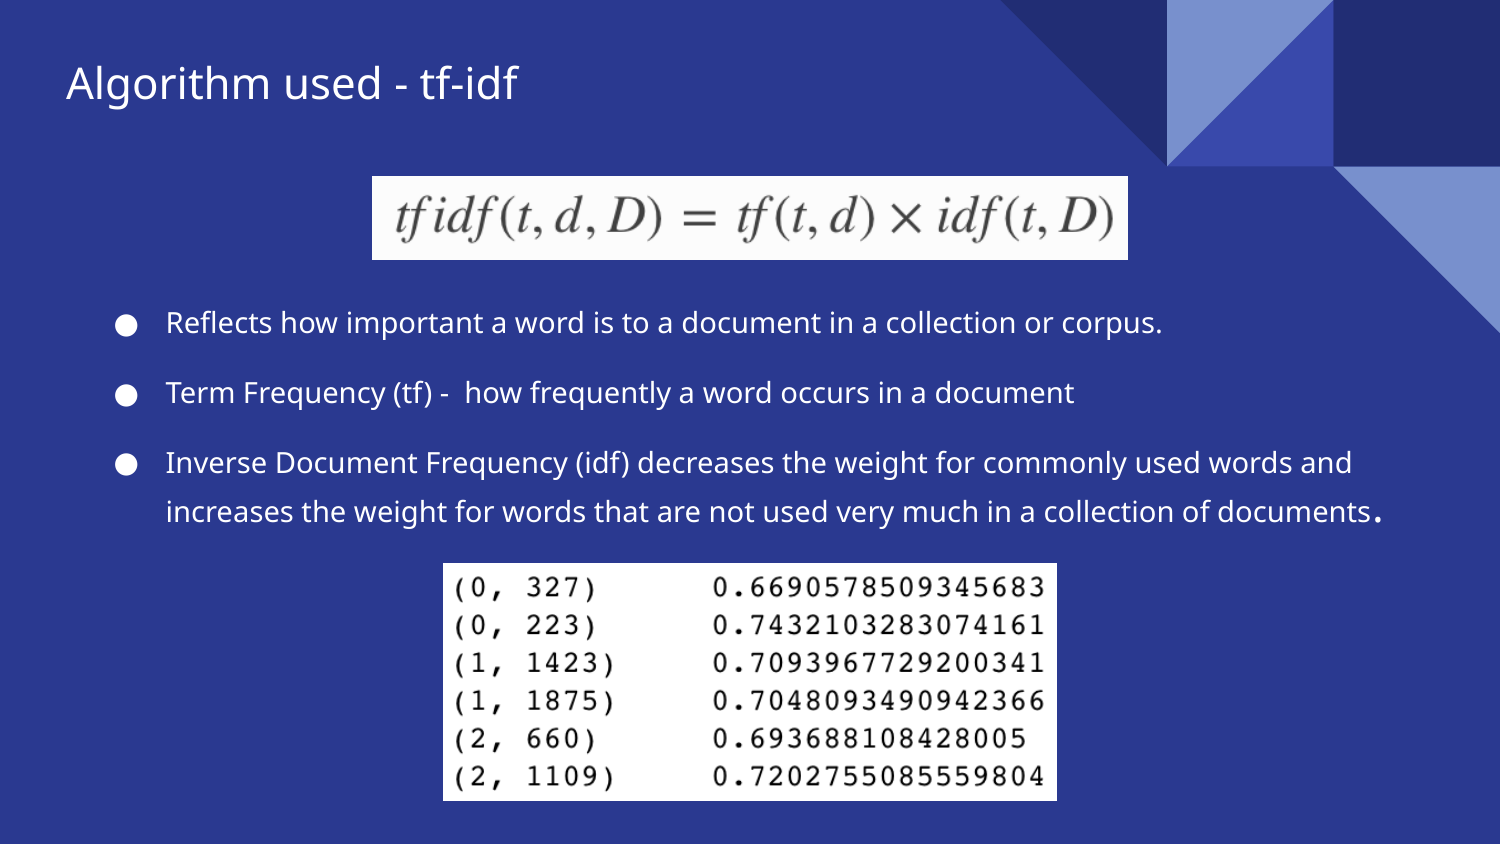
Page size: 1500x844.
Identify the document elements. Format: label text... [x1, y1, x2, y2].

text_box Reflects how important a word is to a document in a collection or corpus. Term Frequency (tf) - how frequently a word occurs in a document Inverse Document Frequency (idf) decreases the weight for commonly used words and increases the weight for words that are not used very much in a collection of documents. [75, 282, 1425, 519]
title Algorithm used - tf-idf [51, 23, 1400, 123]
picture [372, 175, 1128, 260]
picture [442, 563, 1058, 801]
